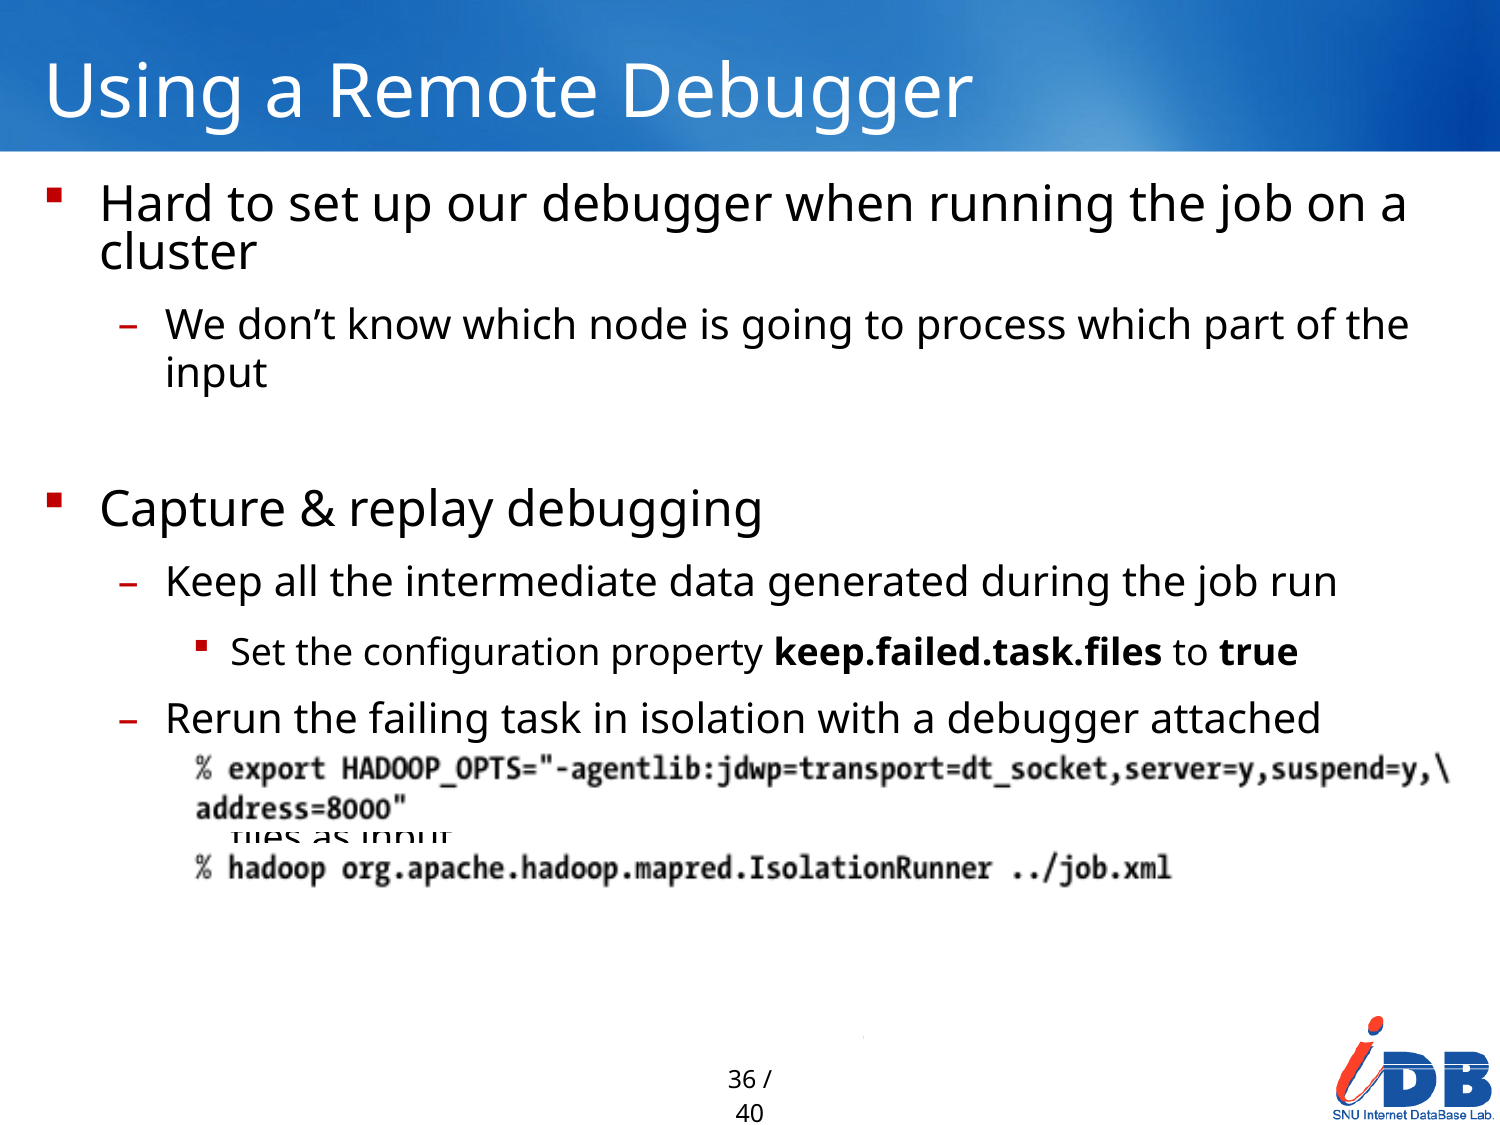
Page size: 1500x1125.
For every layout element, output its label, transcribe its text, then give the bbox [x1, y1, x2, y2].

picture [0, 0, 1500, 1125]
slide_number 36 [697, 1079, 803, 1114]
list Hard to set up our debugger when running the job on a cluster We don’t know which node is going to process which part of the input Capture & replay debugging Keep all the intermediate data generated during the job run Set the configuration property keep.failed.task.files to true Rerun the failing task in isolation with a debugger attached Run a special task runner called IsolationRunner with the retained files as input [27, 175, 1493, 1079]
title Using a Remote Debugger [28, 23, 1472, 153]
